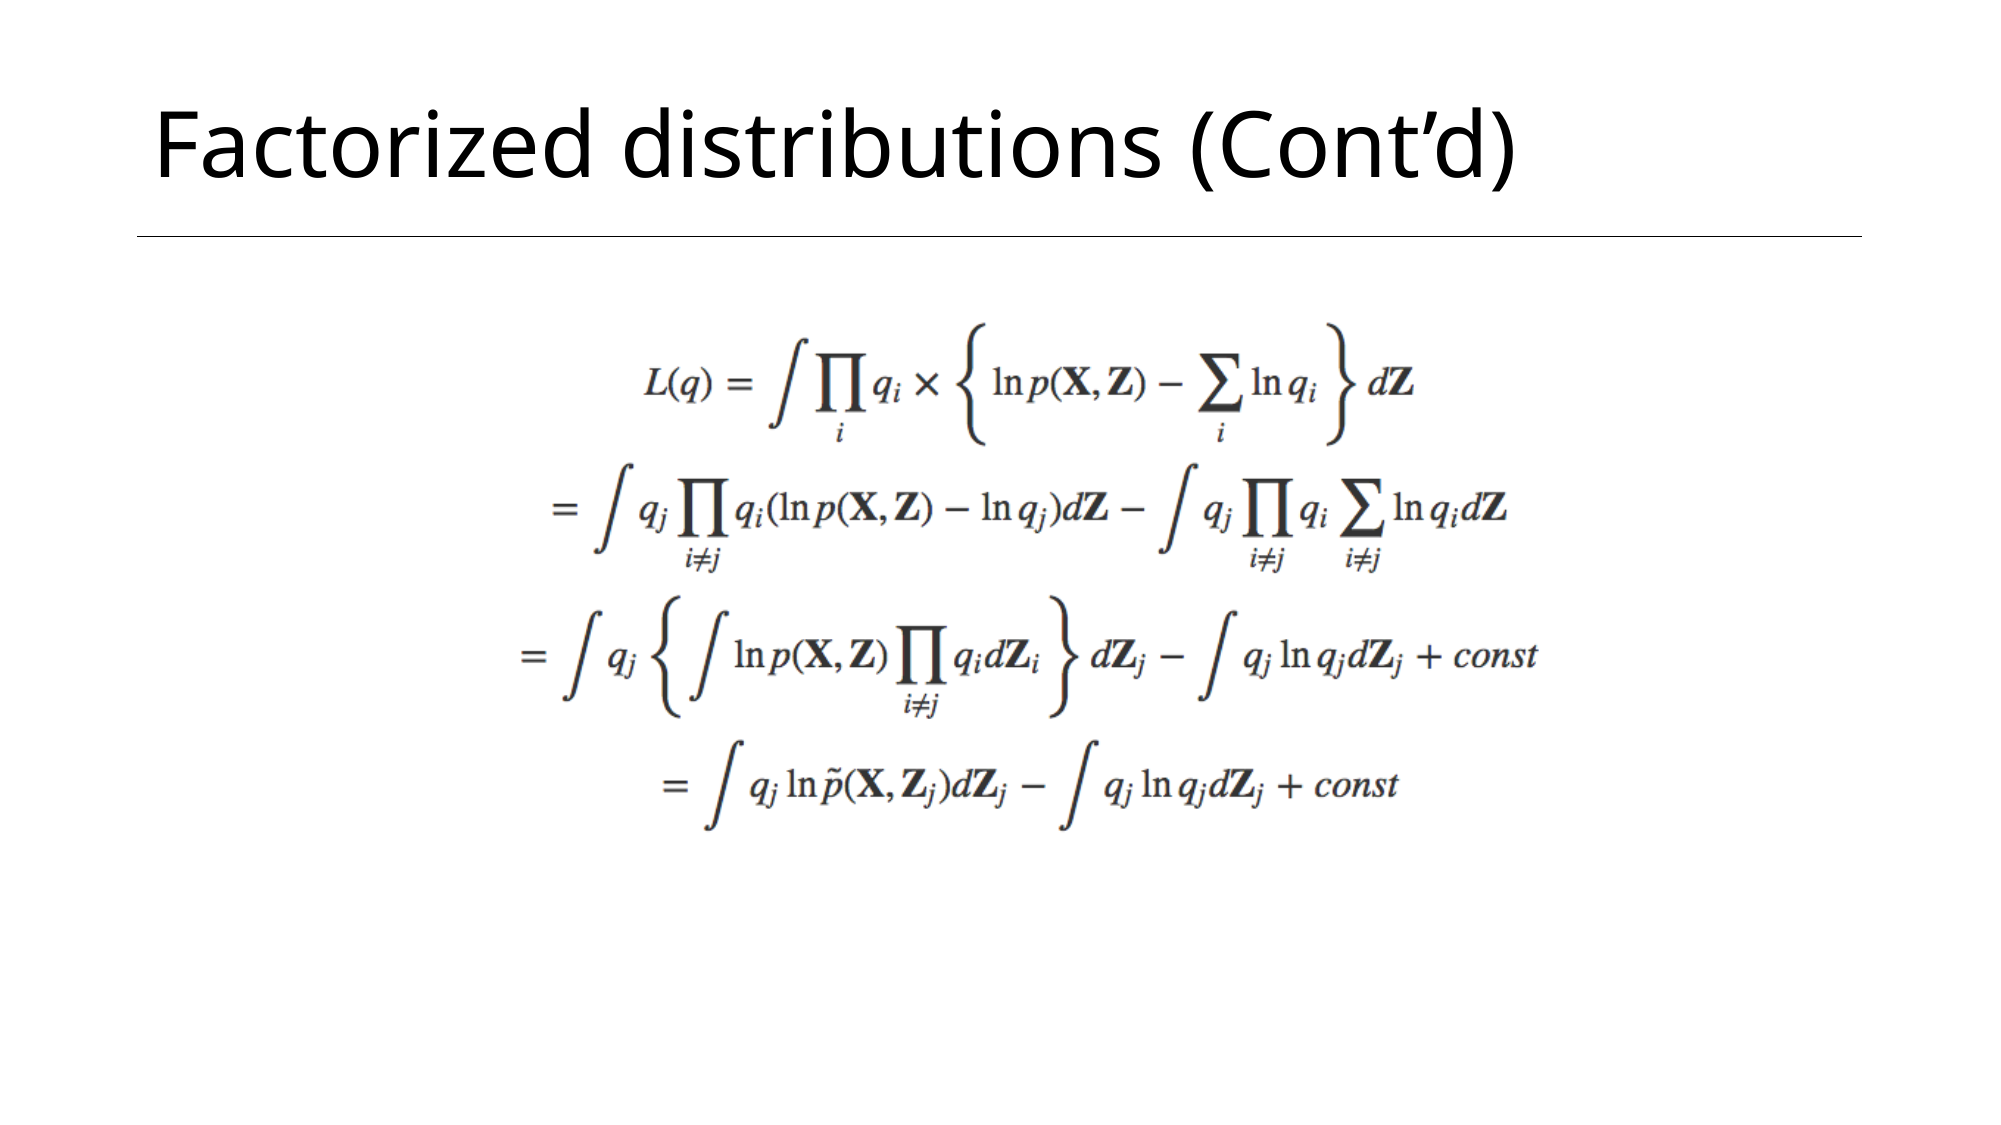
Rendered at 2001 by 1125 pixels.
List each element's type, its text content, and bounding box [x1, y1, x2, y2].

picture [479, 317, 1564, 853]
title Factorized distributions (Cont’d) [137, 59, 1863, 237]
